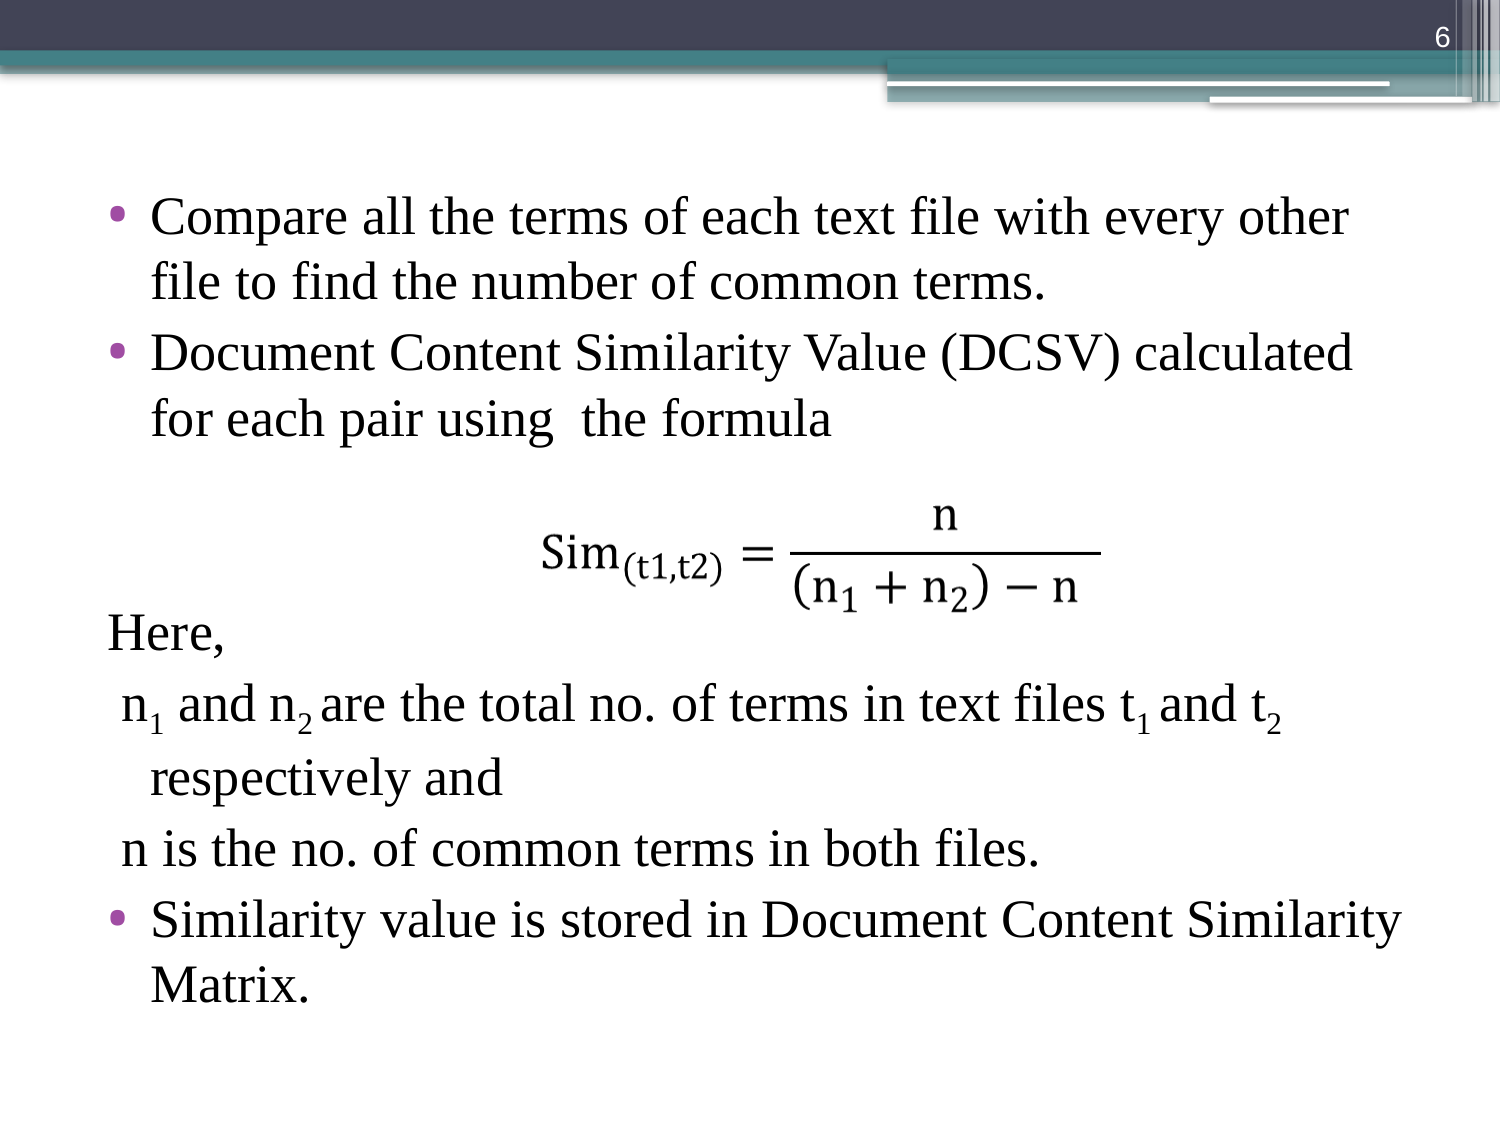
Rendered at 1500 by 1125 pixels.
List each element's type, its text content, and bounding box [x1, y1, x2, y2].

slide_number 6 [1340, 1, 1466, 61]
list Compare all the terms of each text file with every other file to find the number of common terms. Document Content Similarity Value (DCSV) calculated for each pair using the formula Here, n1 and n2 are the total no. of terms in text files t1 and t2 respectively and n is the no. of common terms in both files. Similarity value is stored in Document Content Similarity Matrix. [75, 172, 1425, 1102]
text_box [490, 491, 1152, 621]
